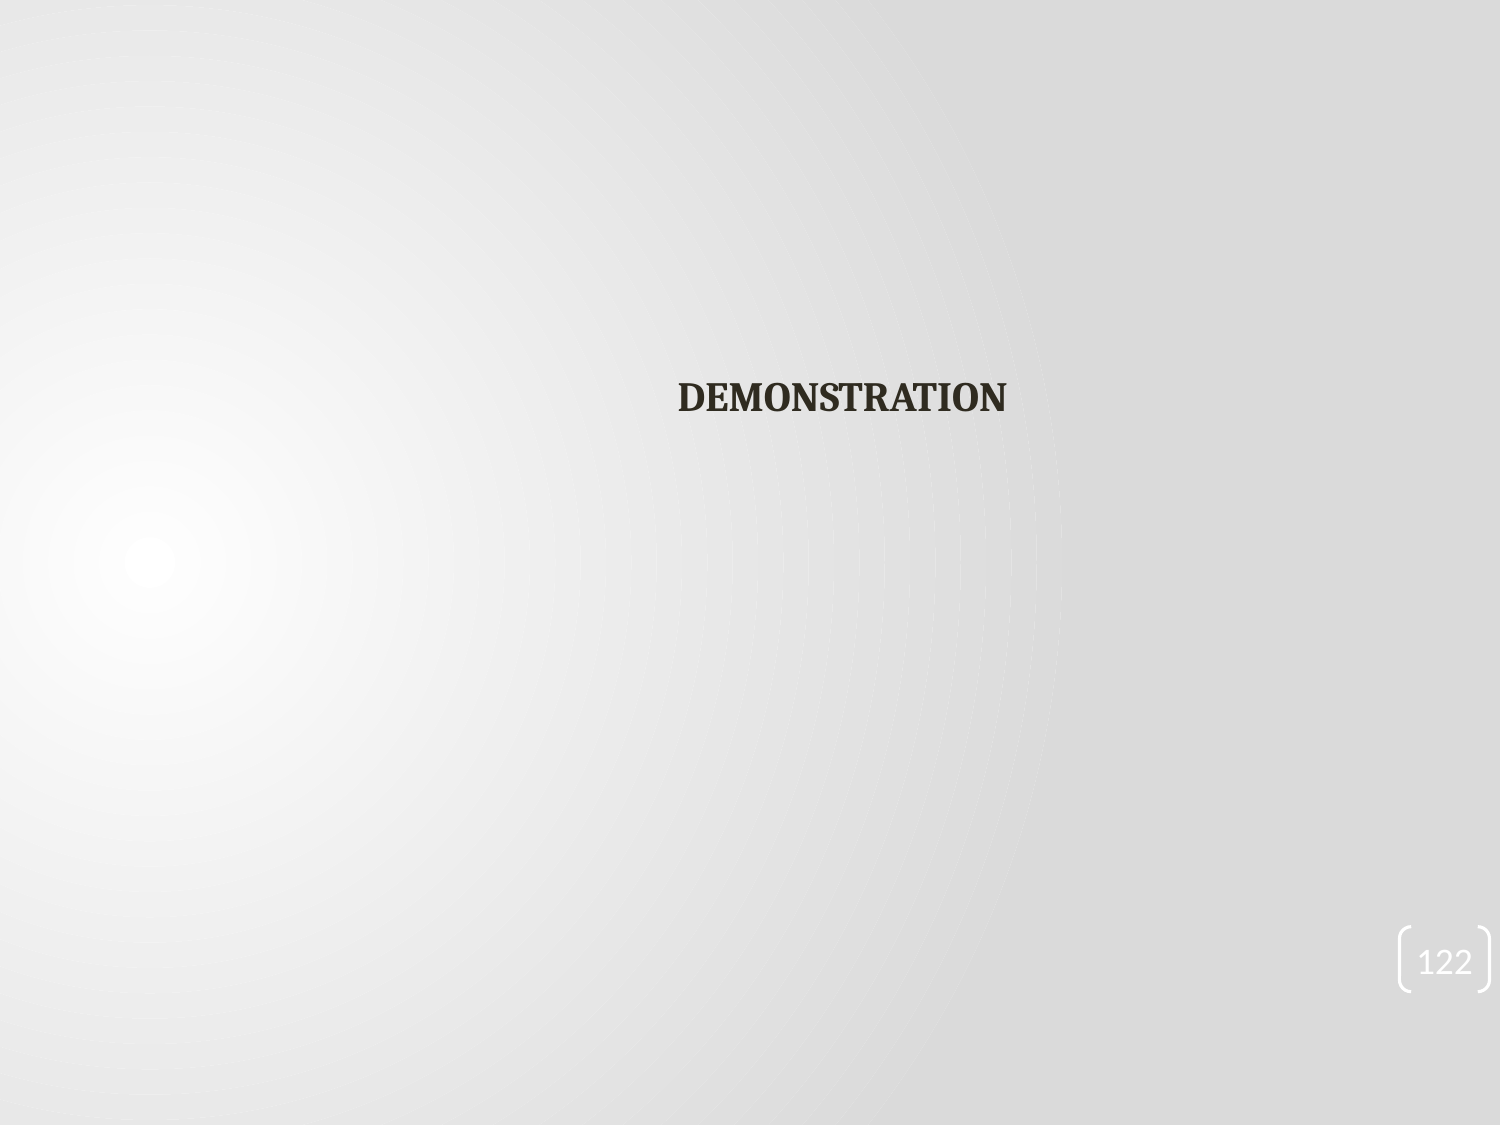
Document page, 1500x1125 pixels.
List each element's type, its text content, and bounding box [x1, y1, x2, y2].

text_box DEMONSTRATION [662, 362, 1023, 428]
slide_number 122 [1397, 925, 1492, 994]
